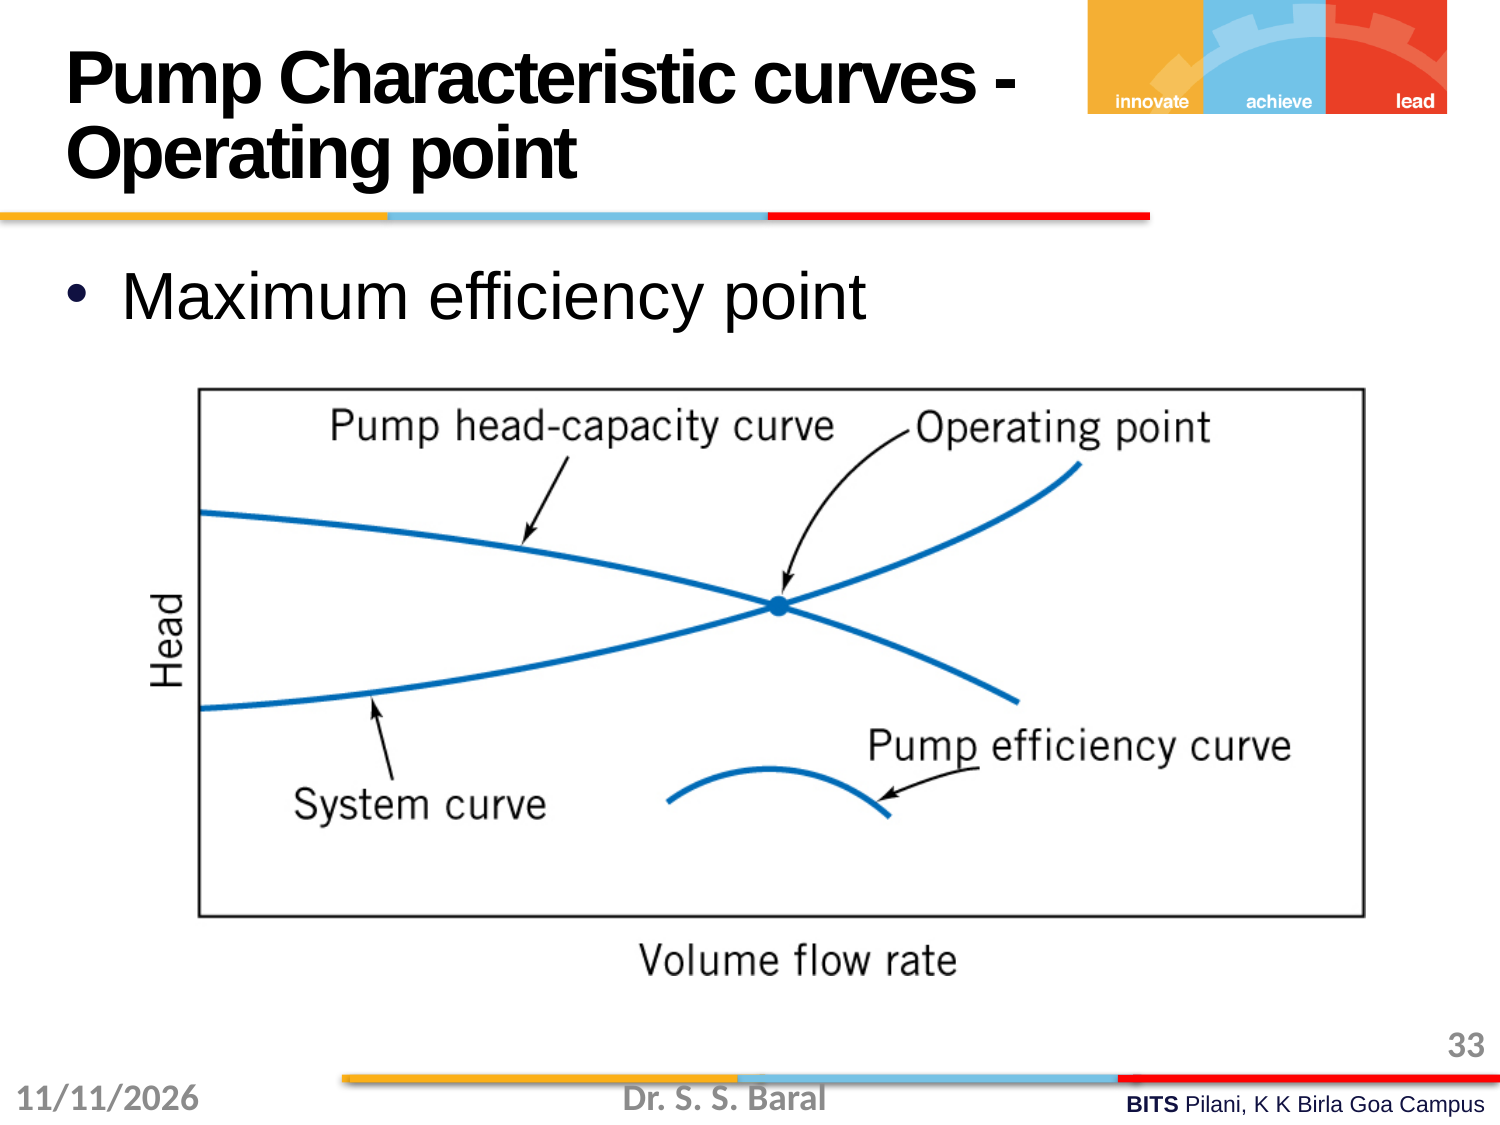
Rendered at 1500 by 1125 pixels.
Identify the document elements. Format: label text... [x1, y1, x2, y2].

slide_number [0, 1065, 350, 1125]
picture [1087, 0, 1448, 114]
footer Dr. S. S. Baral [487, 1065, 963, 1125]
slide_number 33 [1149, 1012, 1500, 1073]
list Pump Characteristic curves - Operating point [50, 24, 1088, 213]
picture [149, 387, 1366, 976]
list Maximum efficiency point [50, 245, 1438, 1050]
